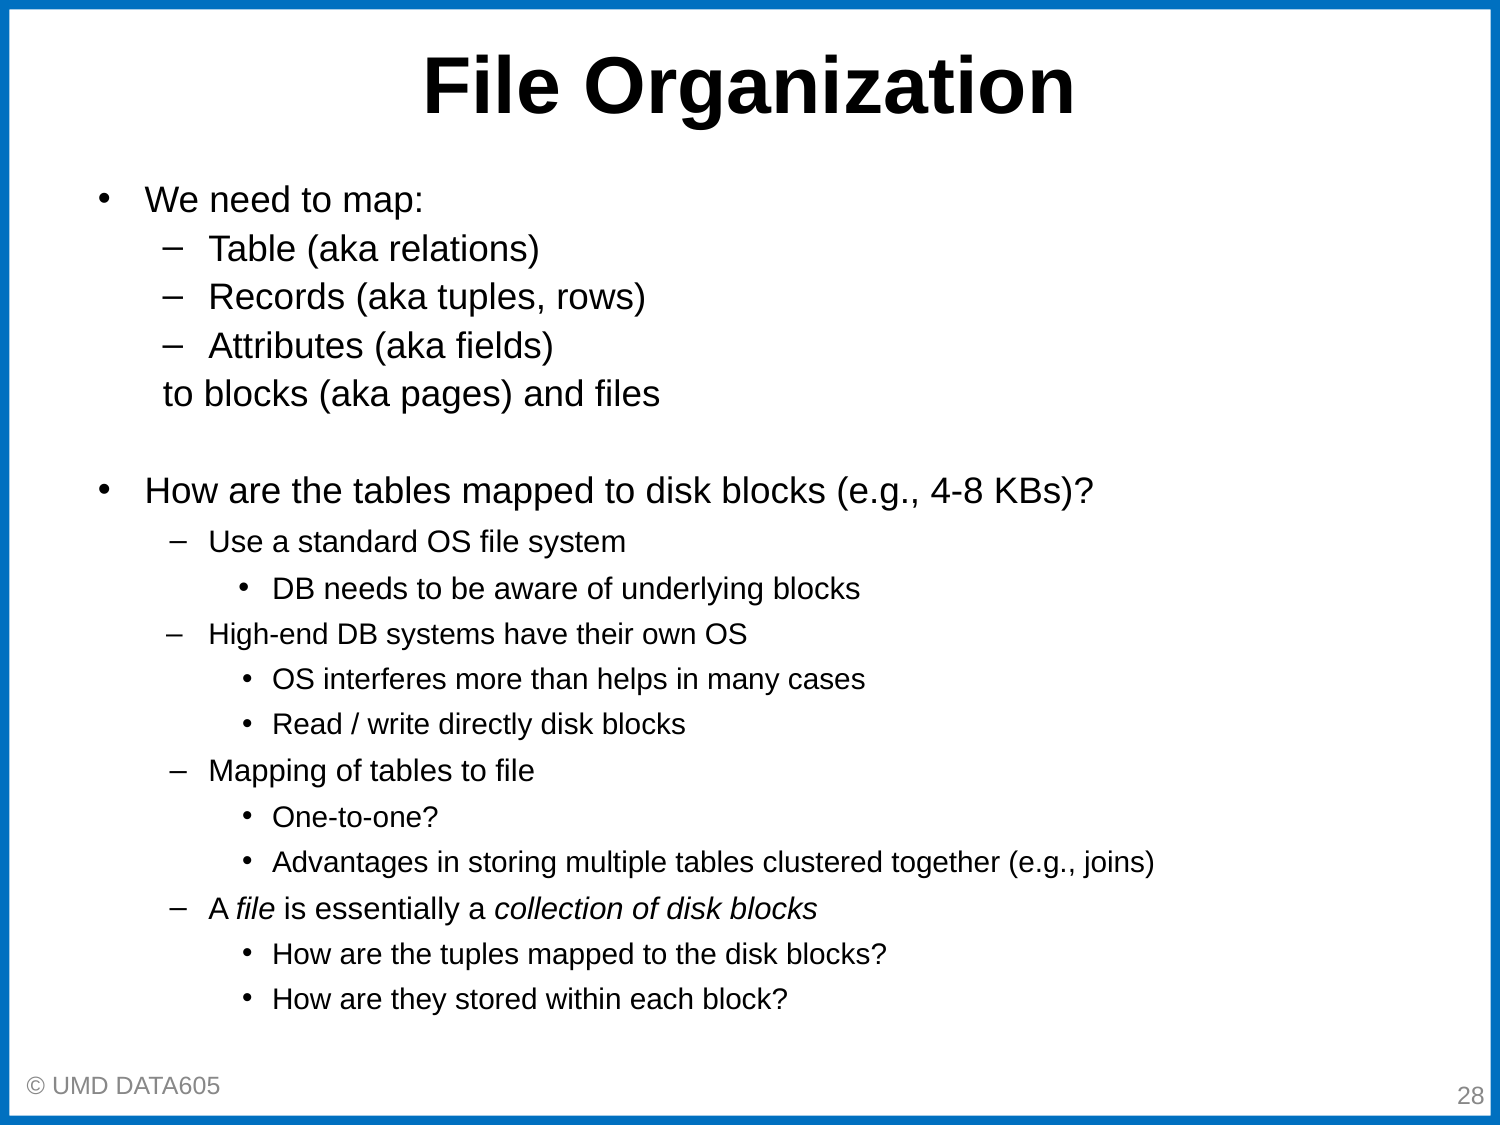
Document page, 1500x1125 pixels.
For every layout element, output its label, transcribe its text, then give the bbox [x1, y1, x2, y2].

title File Organization [24, 24, 1475, 138]
slide_number ‹#› [1149, 1065, 1500, 1125]
list We need to map: Table (aka relations) Records (aka tuples, rows) Attributes (aka fields) to blocks (aka pages) and files How are the tables mapped to disk blocks (e.g., 4-8 KBs)? Use a standard OS file system DB needs to be aware of underlying blocks High-end DB systems have their own OS OS interferes more than helps in many cases Read / write directly disk blocks Mapping of tables to file One-to-one? Advantages in storing multiple tables clustered together (e.g., joins) A file is essentially a collection of disk blocks How are the tuples mapped to the disk blocks? How are they stored within each block? [75, 163, 1425, 1036]
